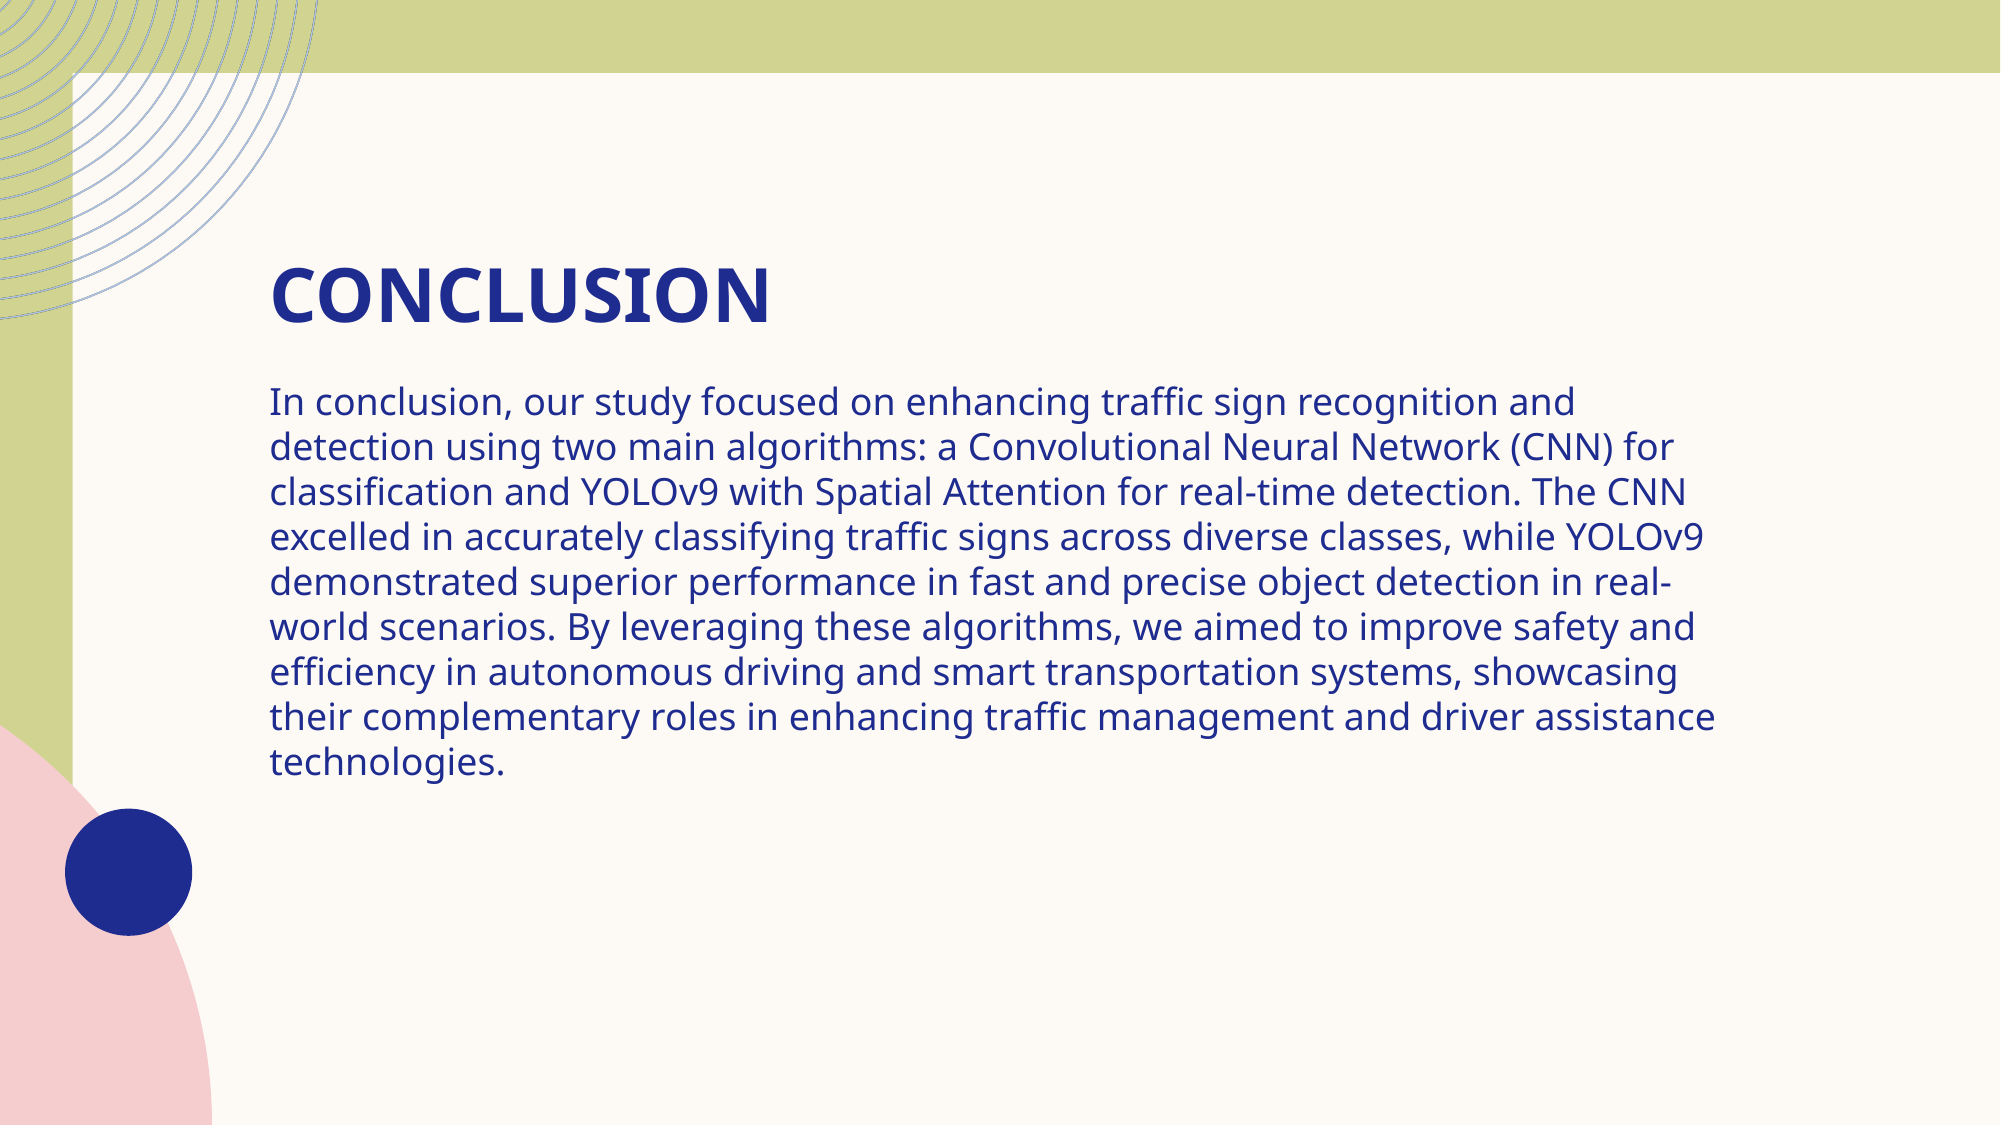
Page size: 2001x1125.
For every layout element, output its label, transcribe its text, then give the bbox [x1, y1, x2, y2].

title Conclusion [254, 173, 1875, 338]
list In conclusion, our study focused on enhancing traffic sign recognition and detection using two main algorithms: a Convolutional Neural Network (CNN) for classification and YOLOv9 with Spatial Attention for real-time detection. The CNN excelled in accurately classifying traffic signs across diverse classes, while YOLOv9 demonstrated superior performance in fast and precise object detection in real-world scenarios. By leveraging these algorithms, we aimed to improve safety and efficiency in autonomous driving and smart transportation systems, showcasing their complementary roles in enhancing traffic management and driver assistance technologies. [254, 377, 1750, 1008]
picture [0, 0, 2001, 785]
